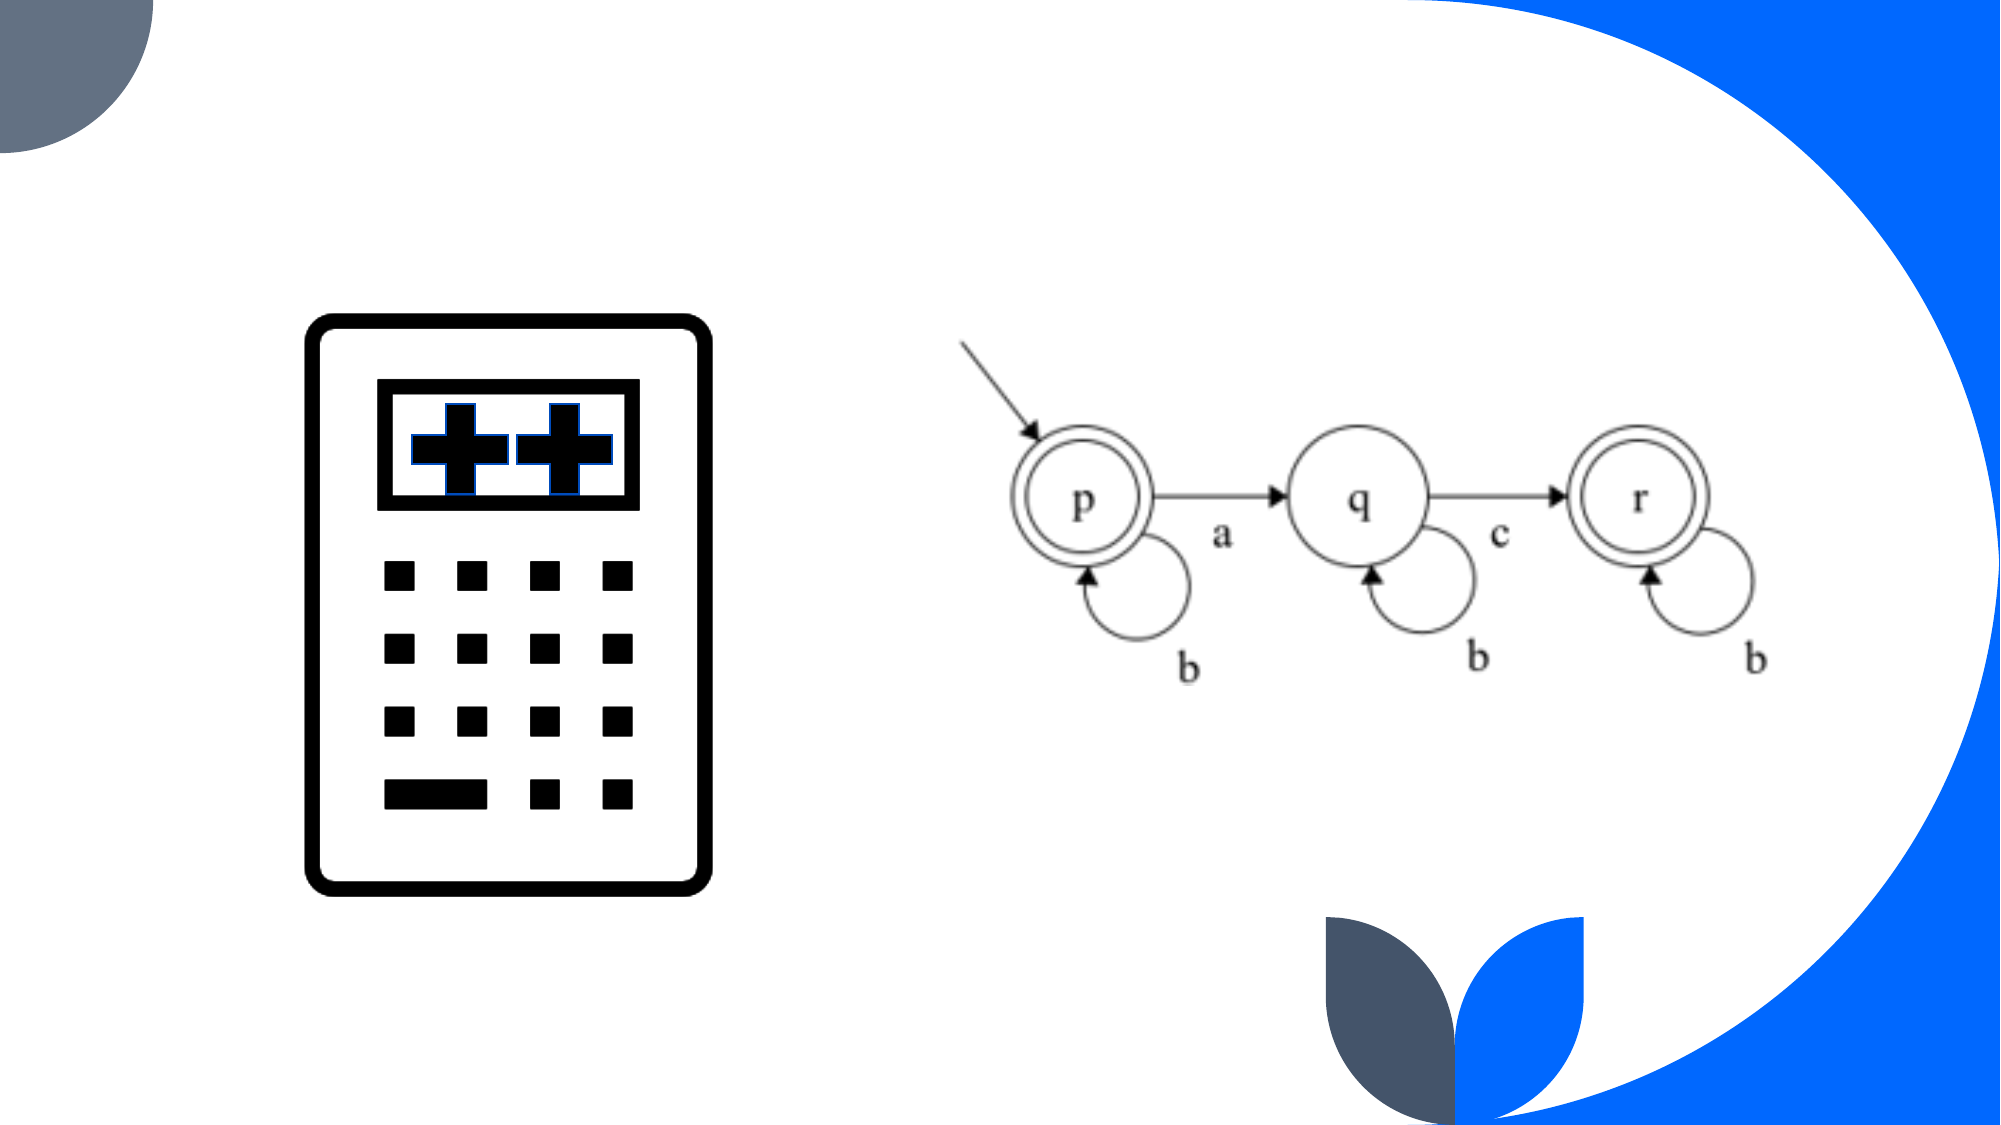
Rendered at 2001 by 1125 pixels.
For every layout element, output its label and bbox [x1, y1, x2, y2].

picture [954, 337, 1771, 686]
picture [160, 256, 858, 955]
